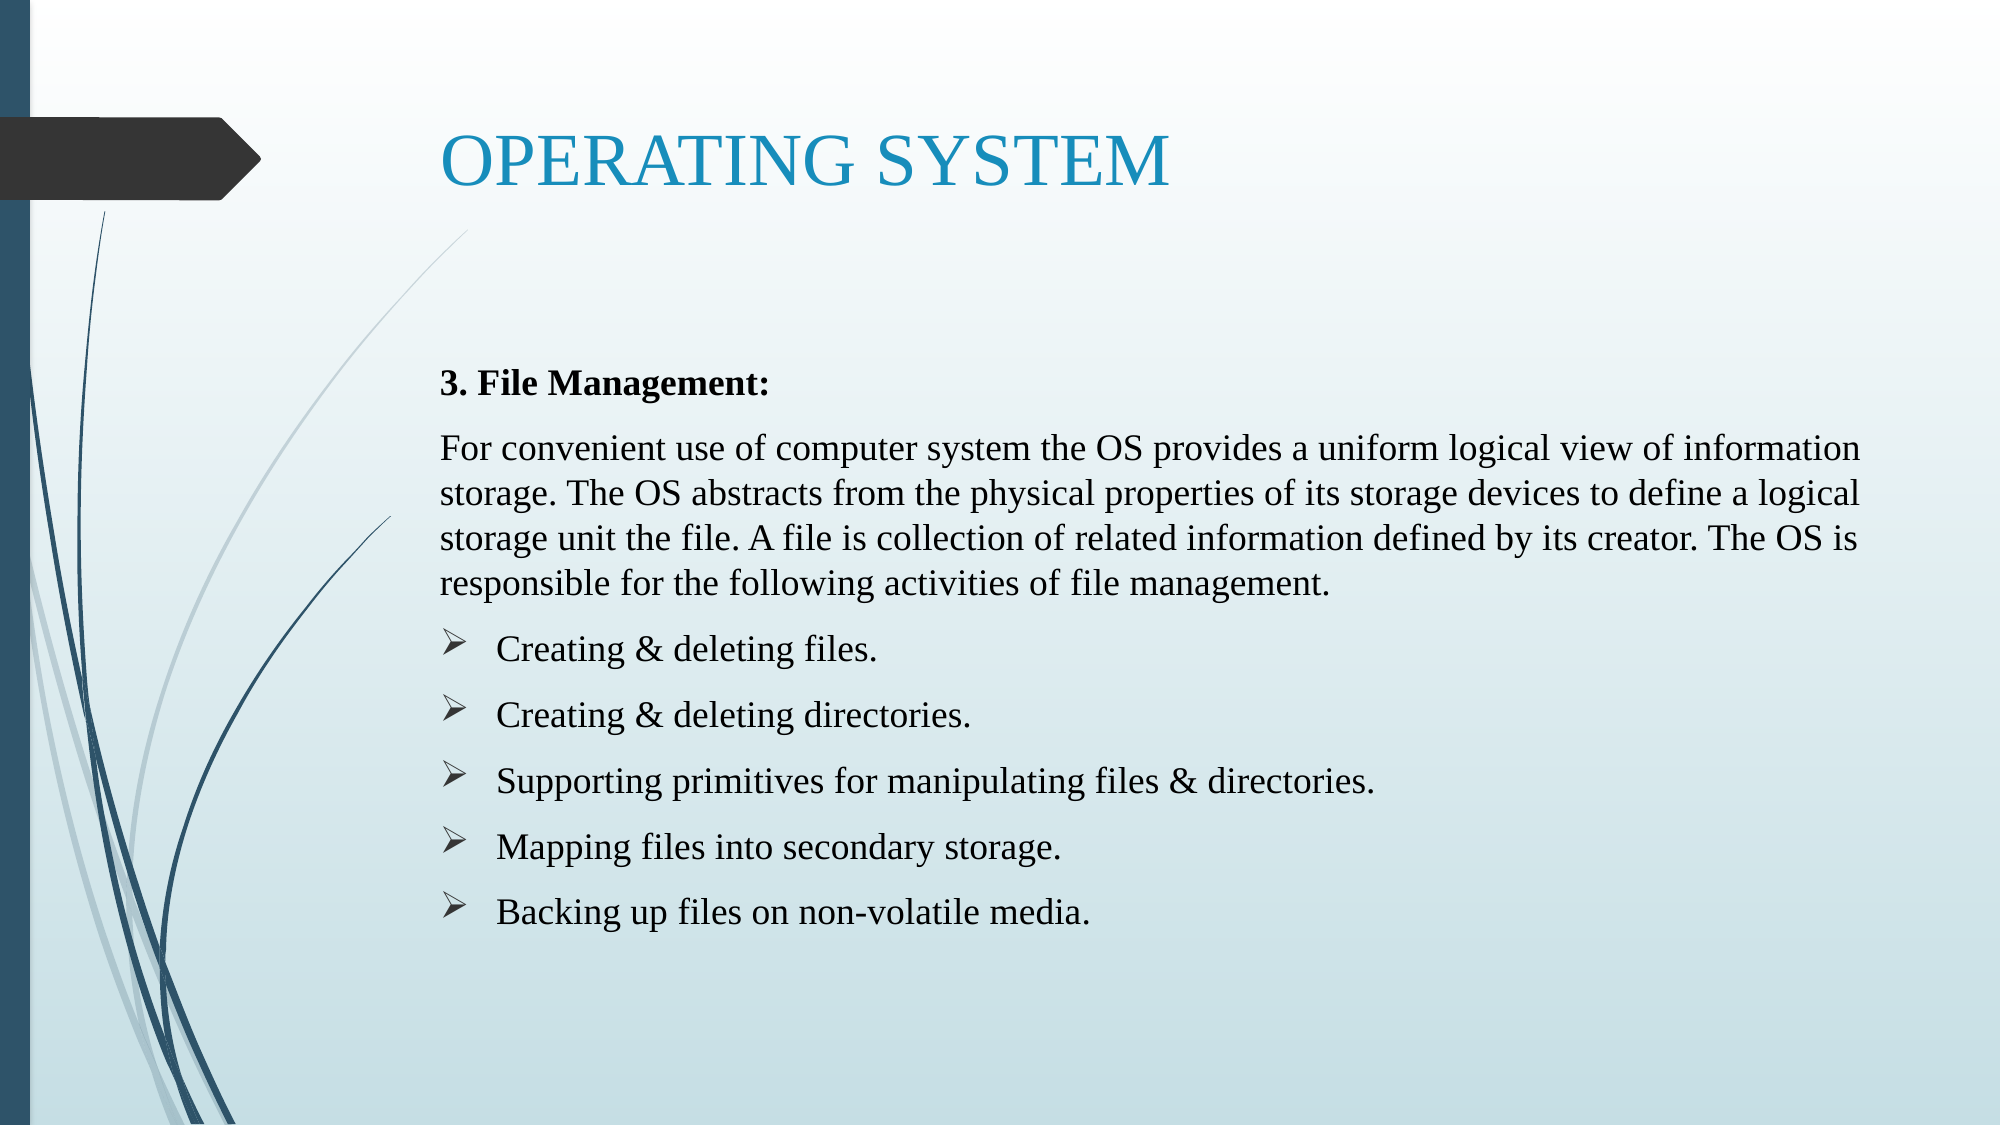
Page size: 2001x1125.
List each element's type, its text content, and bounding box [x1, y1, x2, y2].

list 3. File Management: For convenient use of computer system the OS provides a uniform logical view of information storage. The OS abstracts from the physical properties of its storage devices to define a logical storage unit the file. A file is collection of related information defined by its creator. The OS is responsible for the following activities of file management. Creating & deleting files. Creating & deleting directories. Supporting primitives for manipulating files & directories. Mapping files into secondary storage. Backing up files on non-volatile media. [424, 350, 1888, 970]
title OPERATING SYSTEM [425, 102, 1888, 313]
